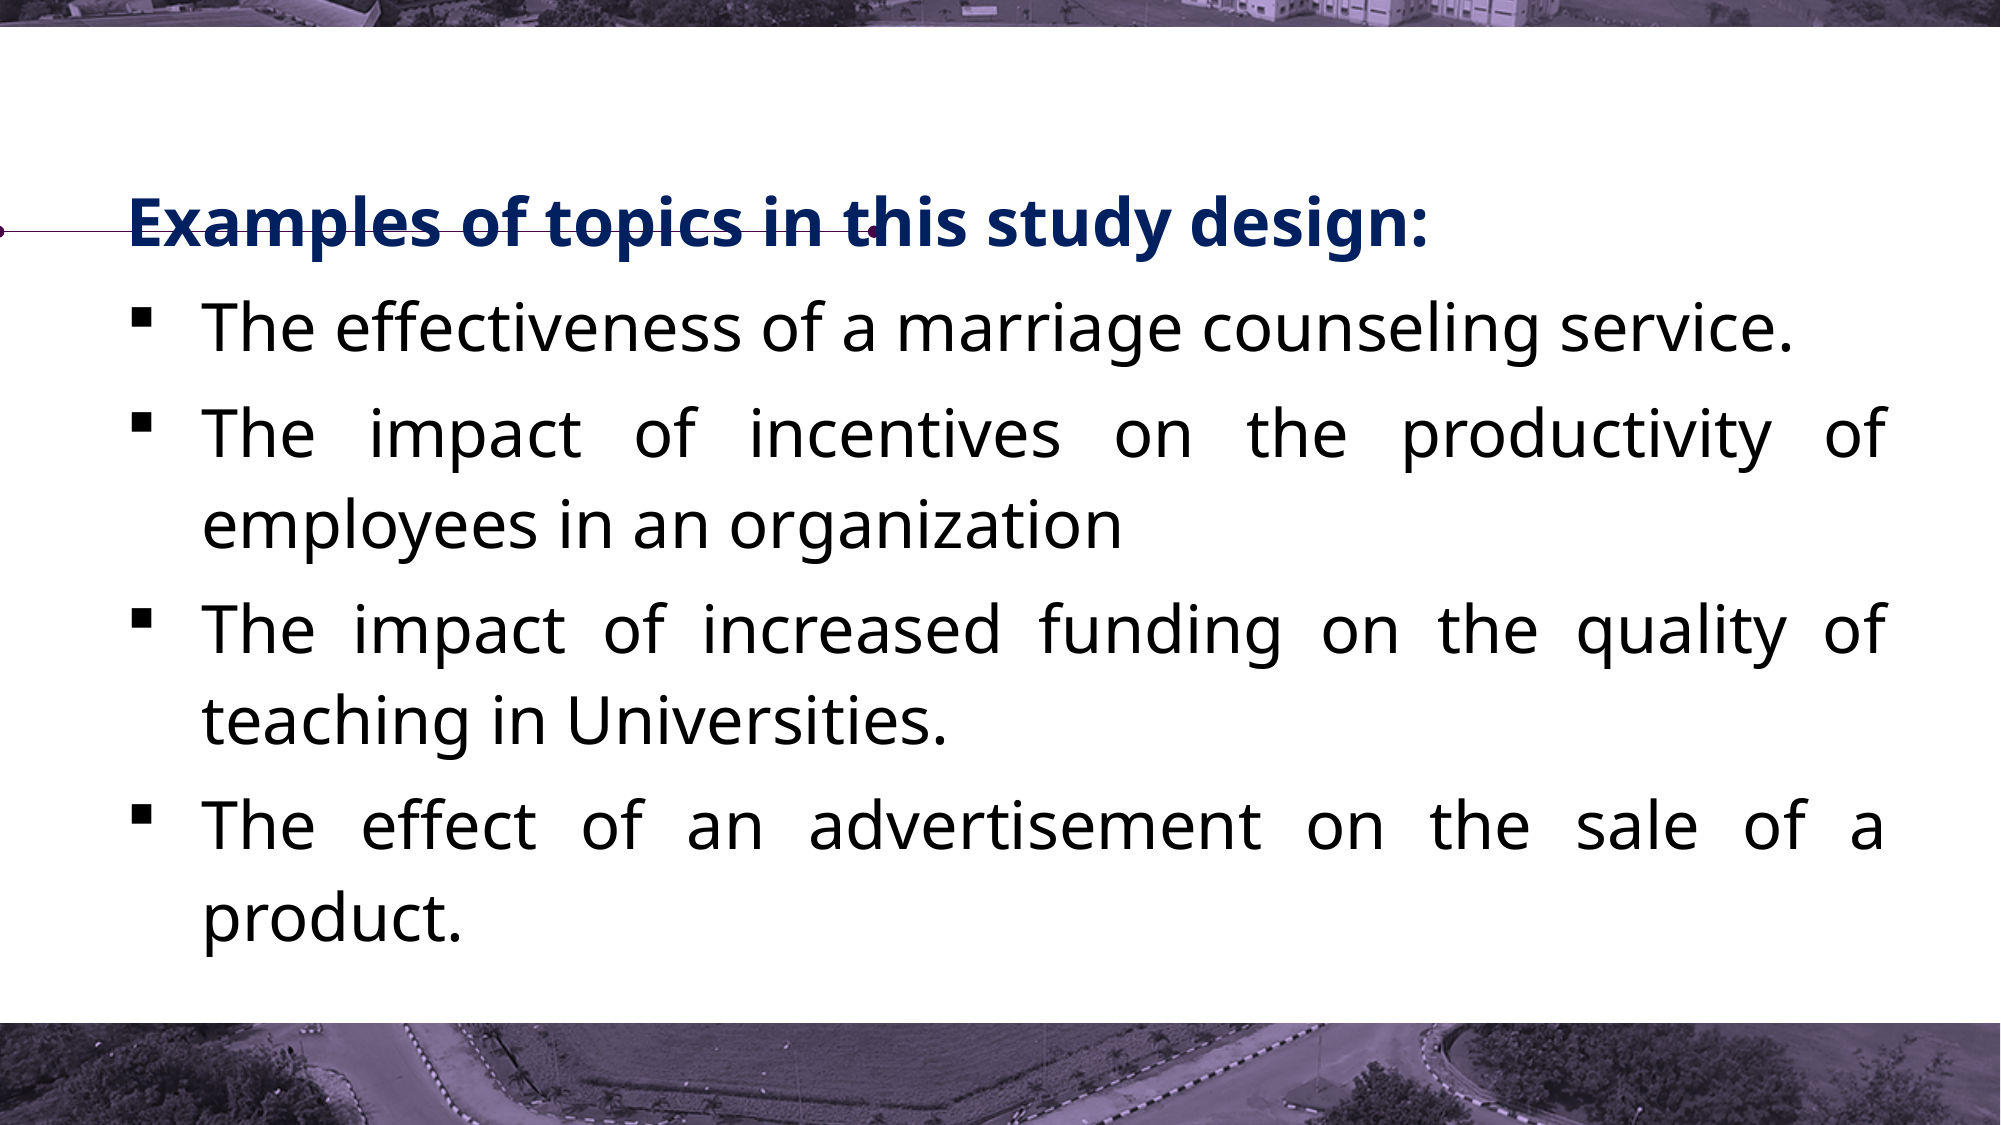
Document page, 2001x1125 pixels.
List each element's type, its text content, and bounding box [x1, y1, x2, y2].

list Examples of topics in this study design: The effectiveness of a marriage counseling service. The impact of incentives on the productivity of employees in an organization The impact of increased funding on the quality of teaching in Universities. The effect of an advertisement on the sale of a product. [111, 99, 1904, 1024]
